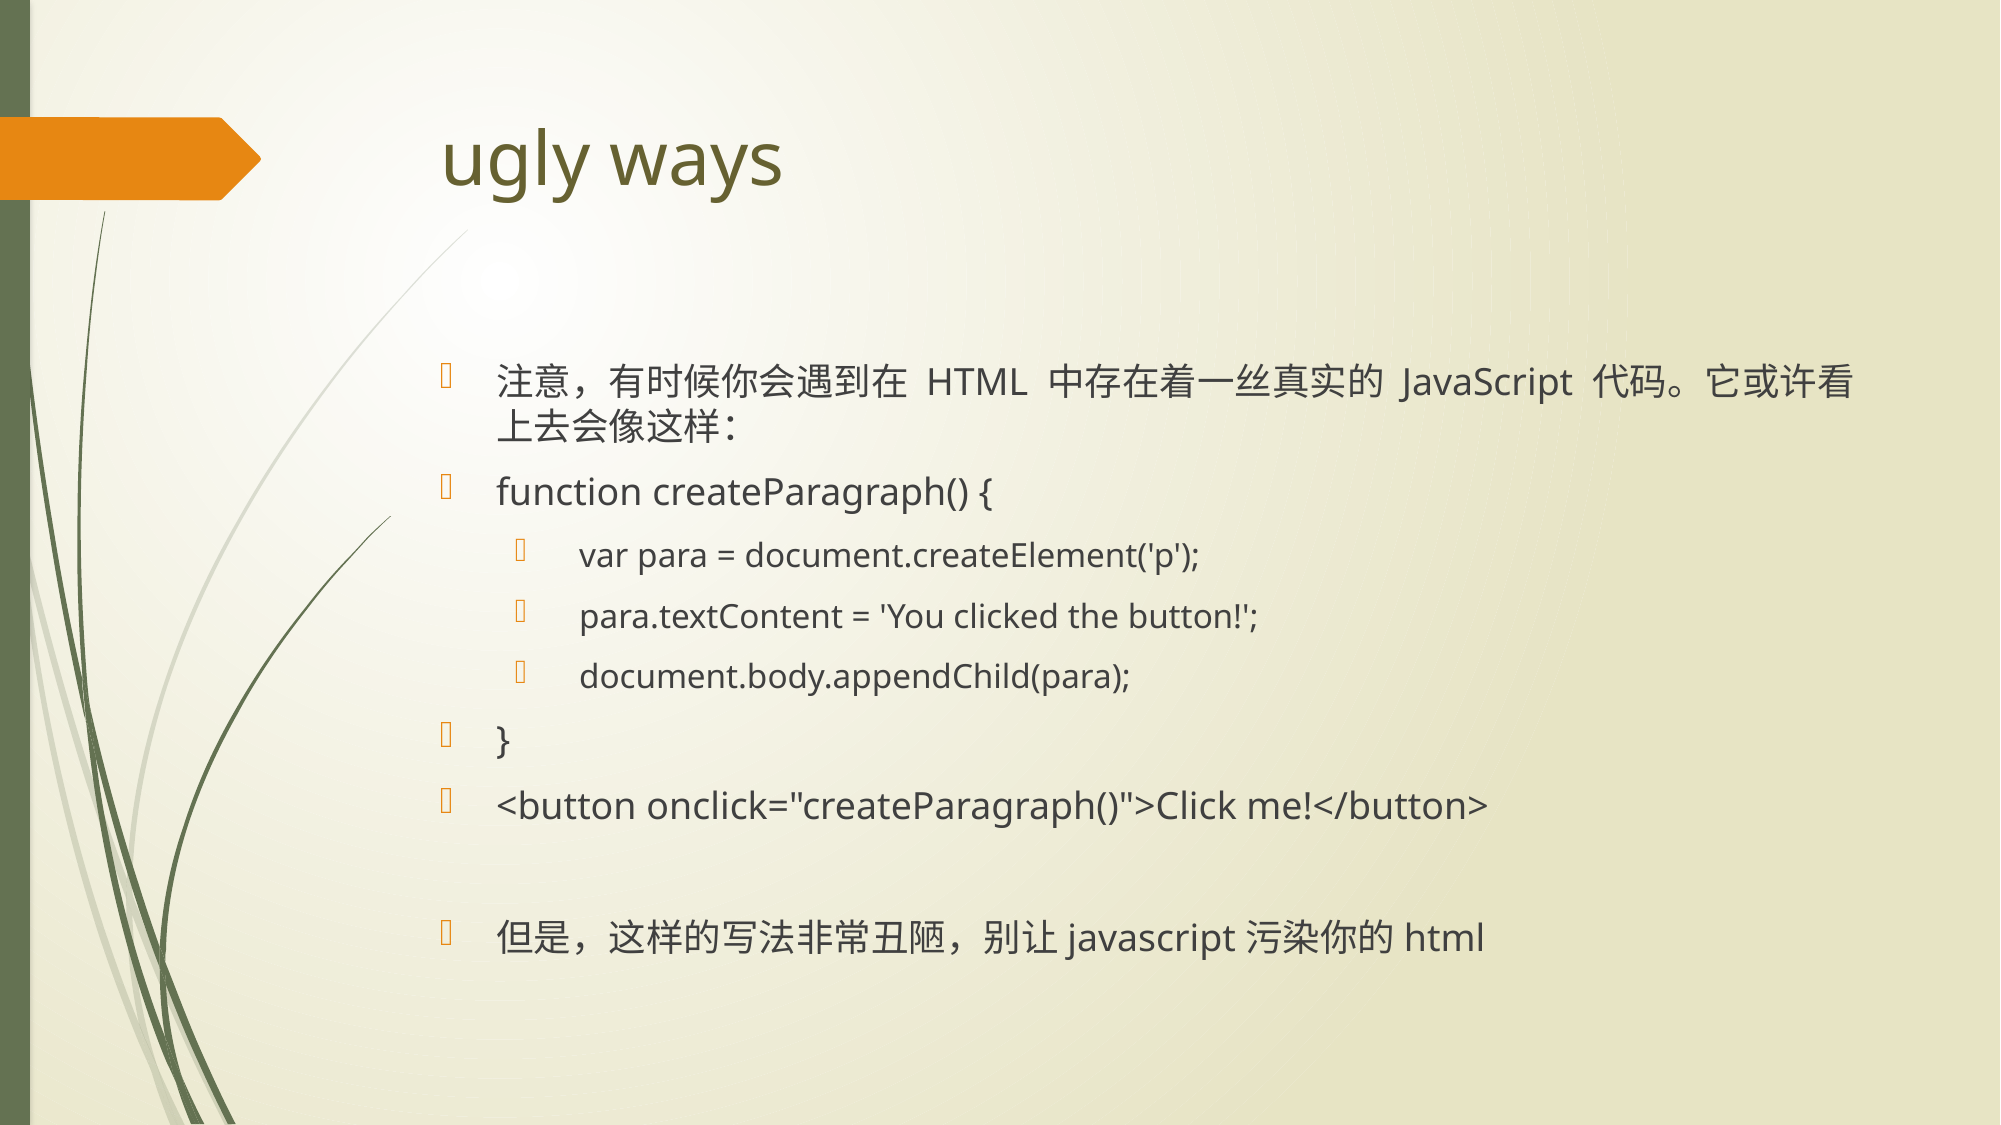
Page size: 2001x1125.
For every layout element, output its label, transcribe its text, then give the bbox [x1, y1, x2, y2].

list 注意，有时候你会遇到在 HTML 中存在着一丝真实的 JavaScript 代码。它或许看上去会像这样： function createParagraph() { var para = document.createElement('p'); para.textContent = 'You clicked the button!'; document.body.appendChild(para); } <button onclick="createParagraph()">Click me!</button> 但是，这样的写法非常丑陋，别让javascript污染你的html [424, 350, 1888, 970]
title ugly ways [425, 102, 1888, 313]
